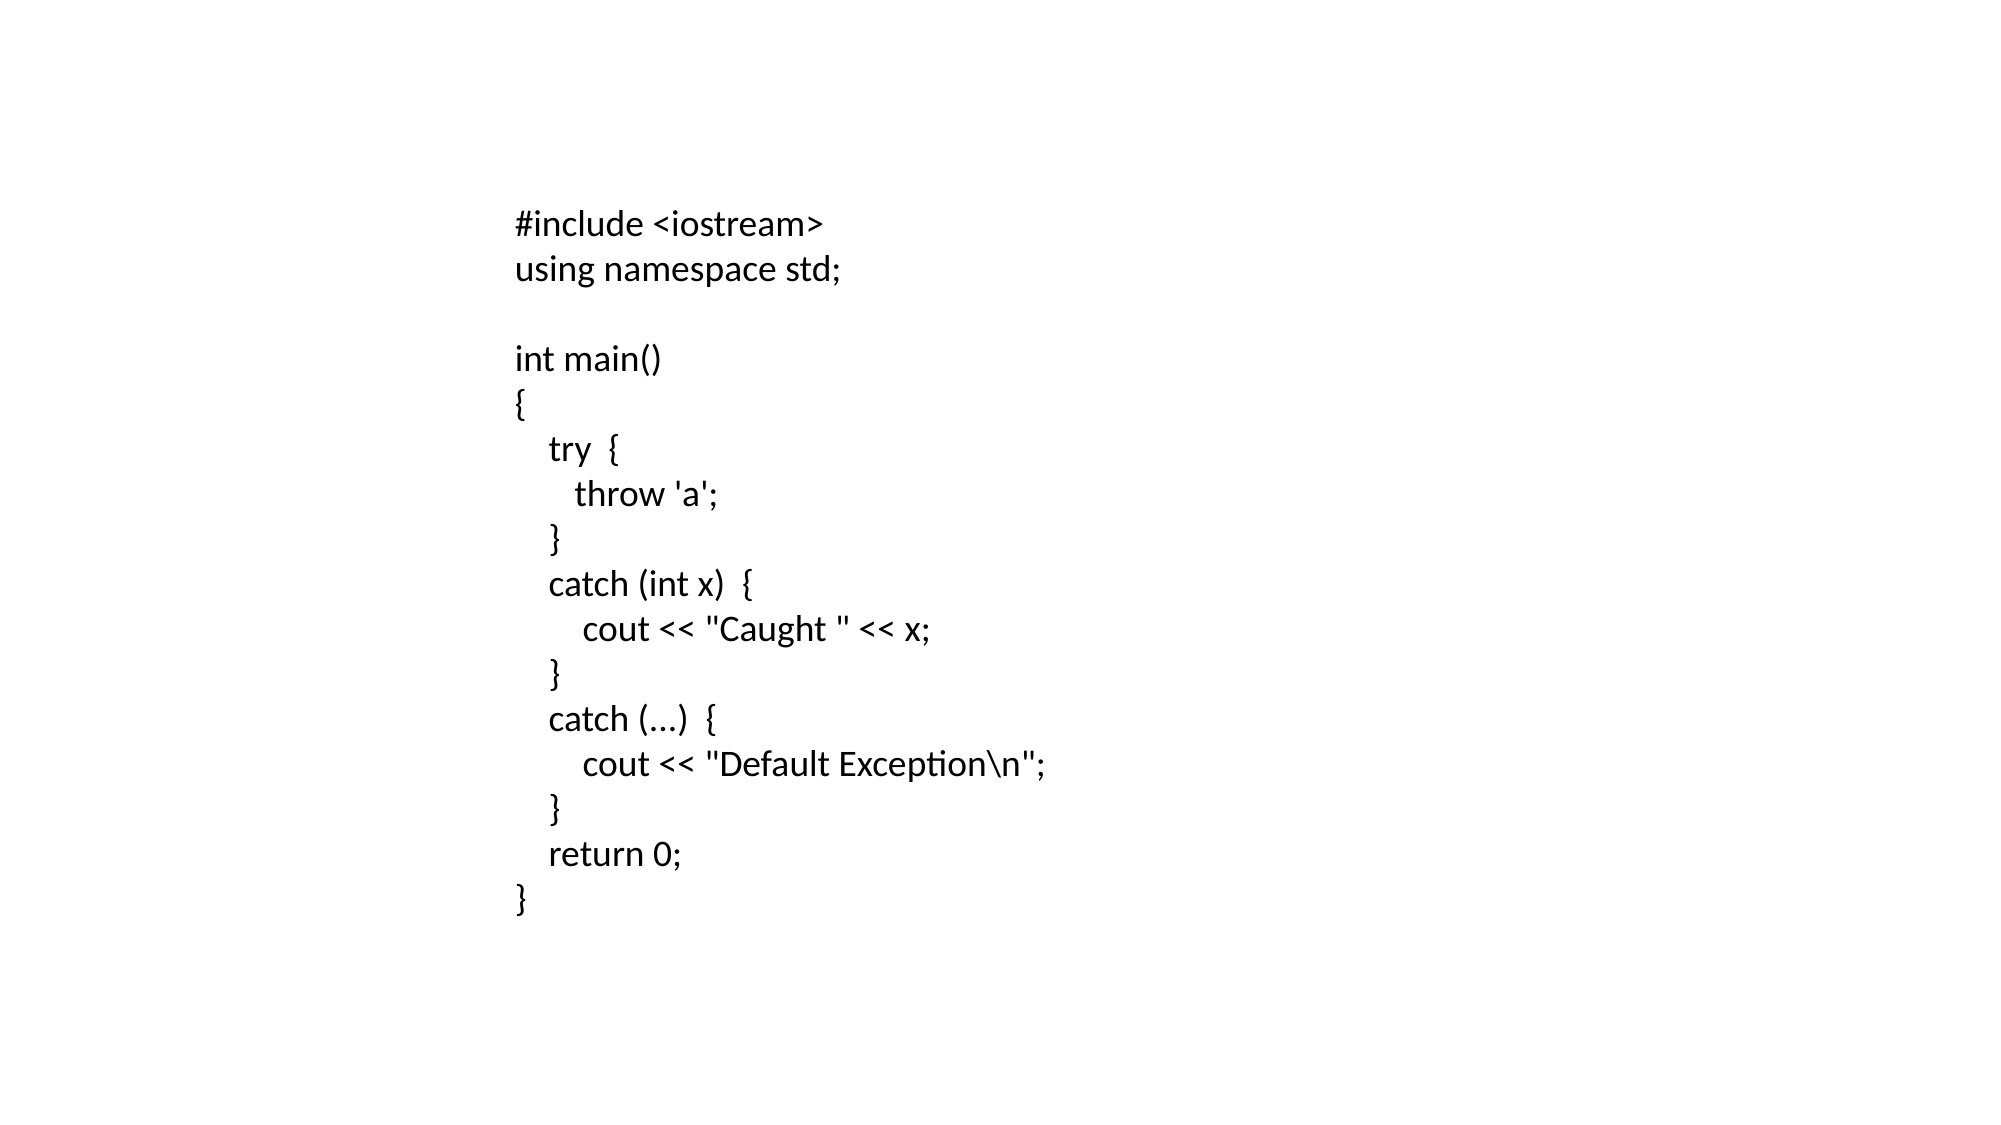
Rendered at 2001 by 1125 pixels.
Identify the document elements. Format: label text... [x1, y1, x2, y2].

text_box #include <iostream> using namespace std; int main() { try { throw 'a'; } catch (int x) { cout << "Caught " << x; } catch (...) { cout << "Default Exception\n"; } return 0; } [500, 191, 1500, 927]
